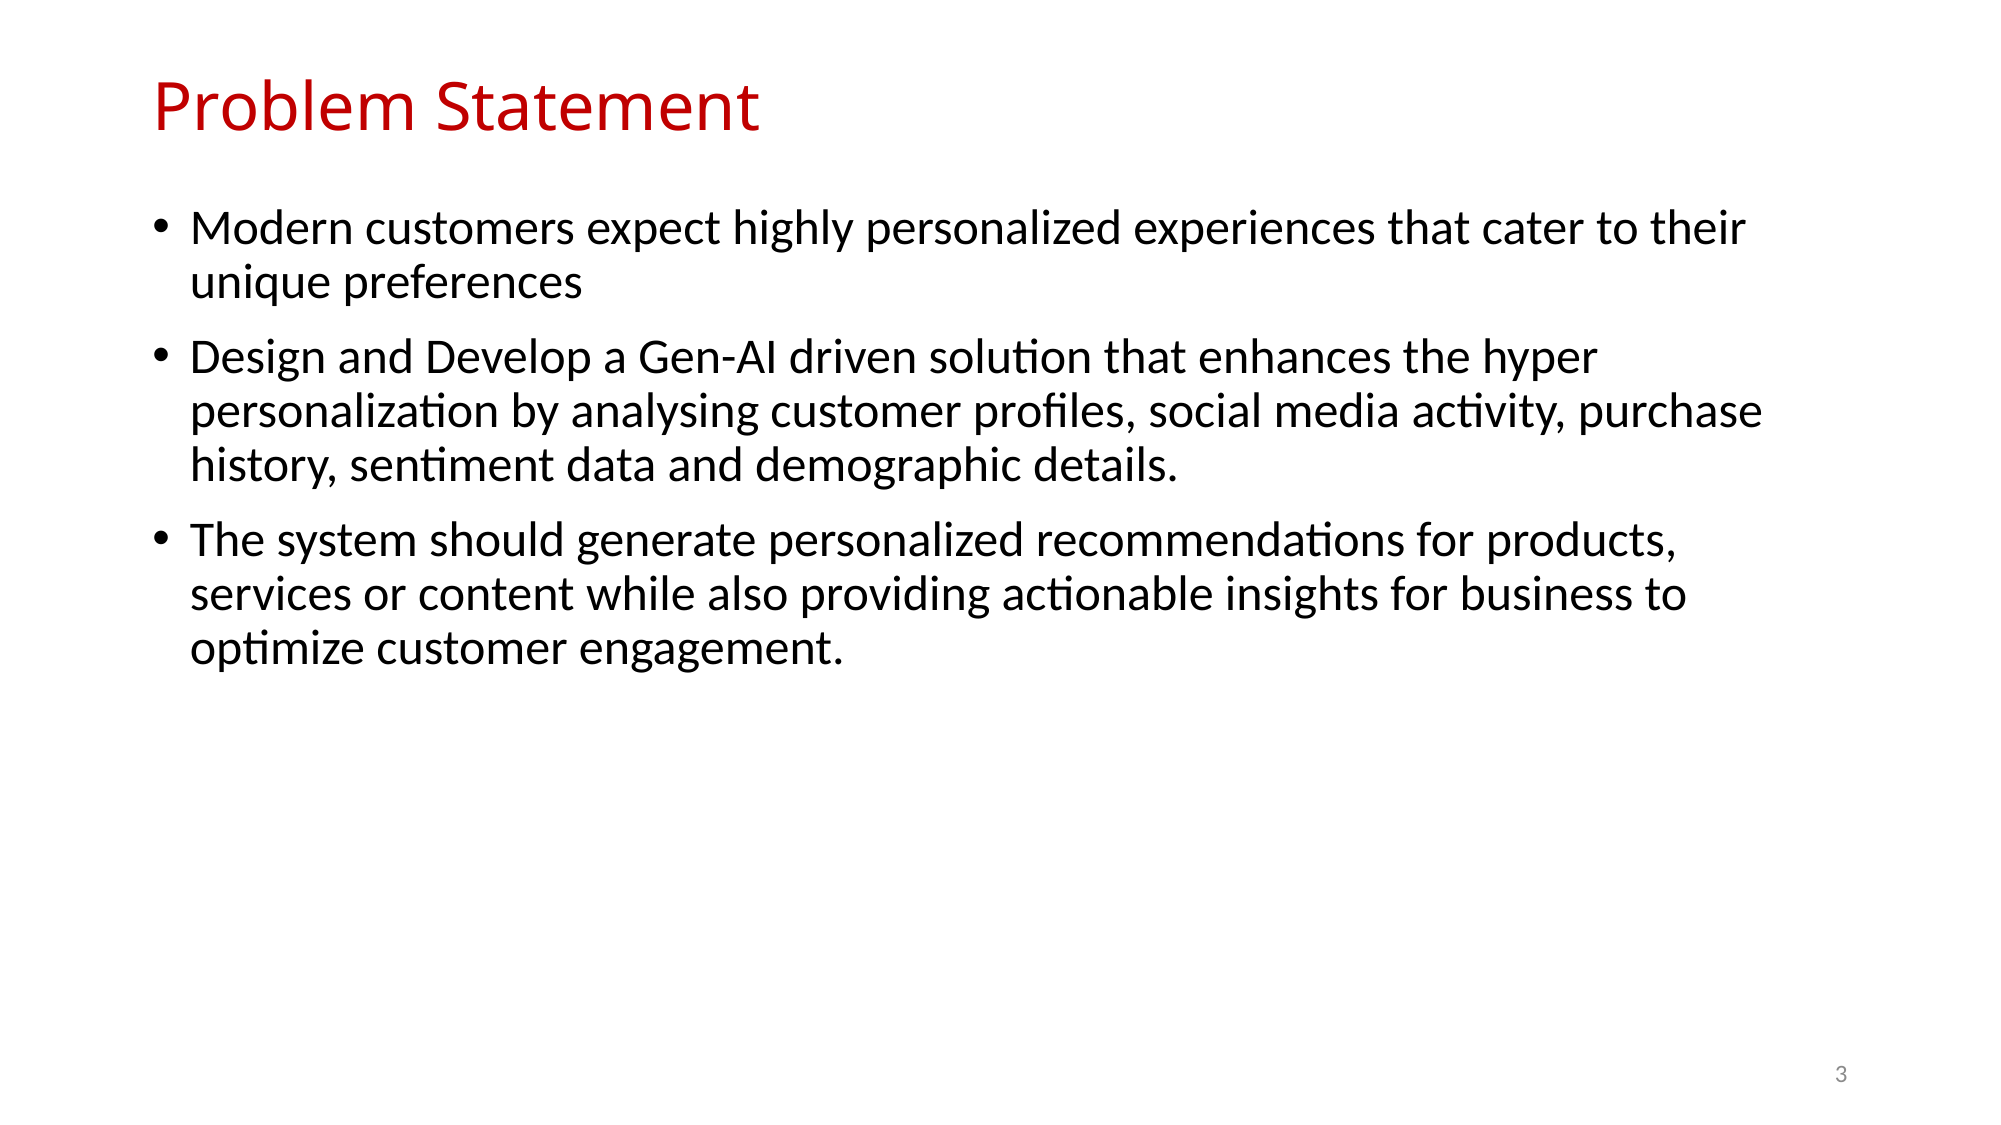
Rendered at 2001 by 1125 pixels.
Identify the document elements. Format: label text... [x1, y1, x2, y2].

title Problem Statement [137, 0, 1863, 194]
list Modern customers expect highly personalized experiences that cater to their unique preferences Design and Develop a Gen-AI driven solution that enhances the hyper personalization by analysing customer profiles, social media activity, purchase history, sentiment data and demographic details. The system should generate personalized recommendations for products, services or content while also providing actionable insights for business to optimize customer engagement. [137, 194, 1863, 931]
slide_number 3 [1412, 1042, 1863, 1103]
